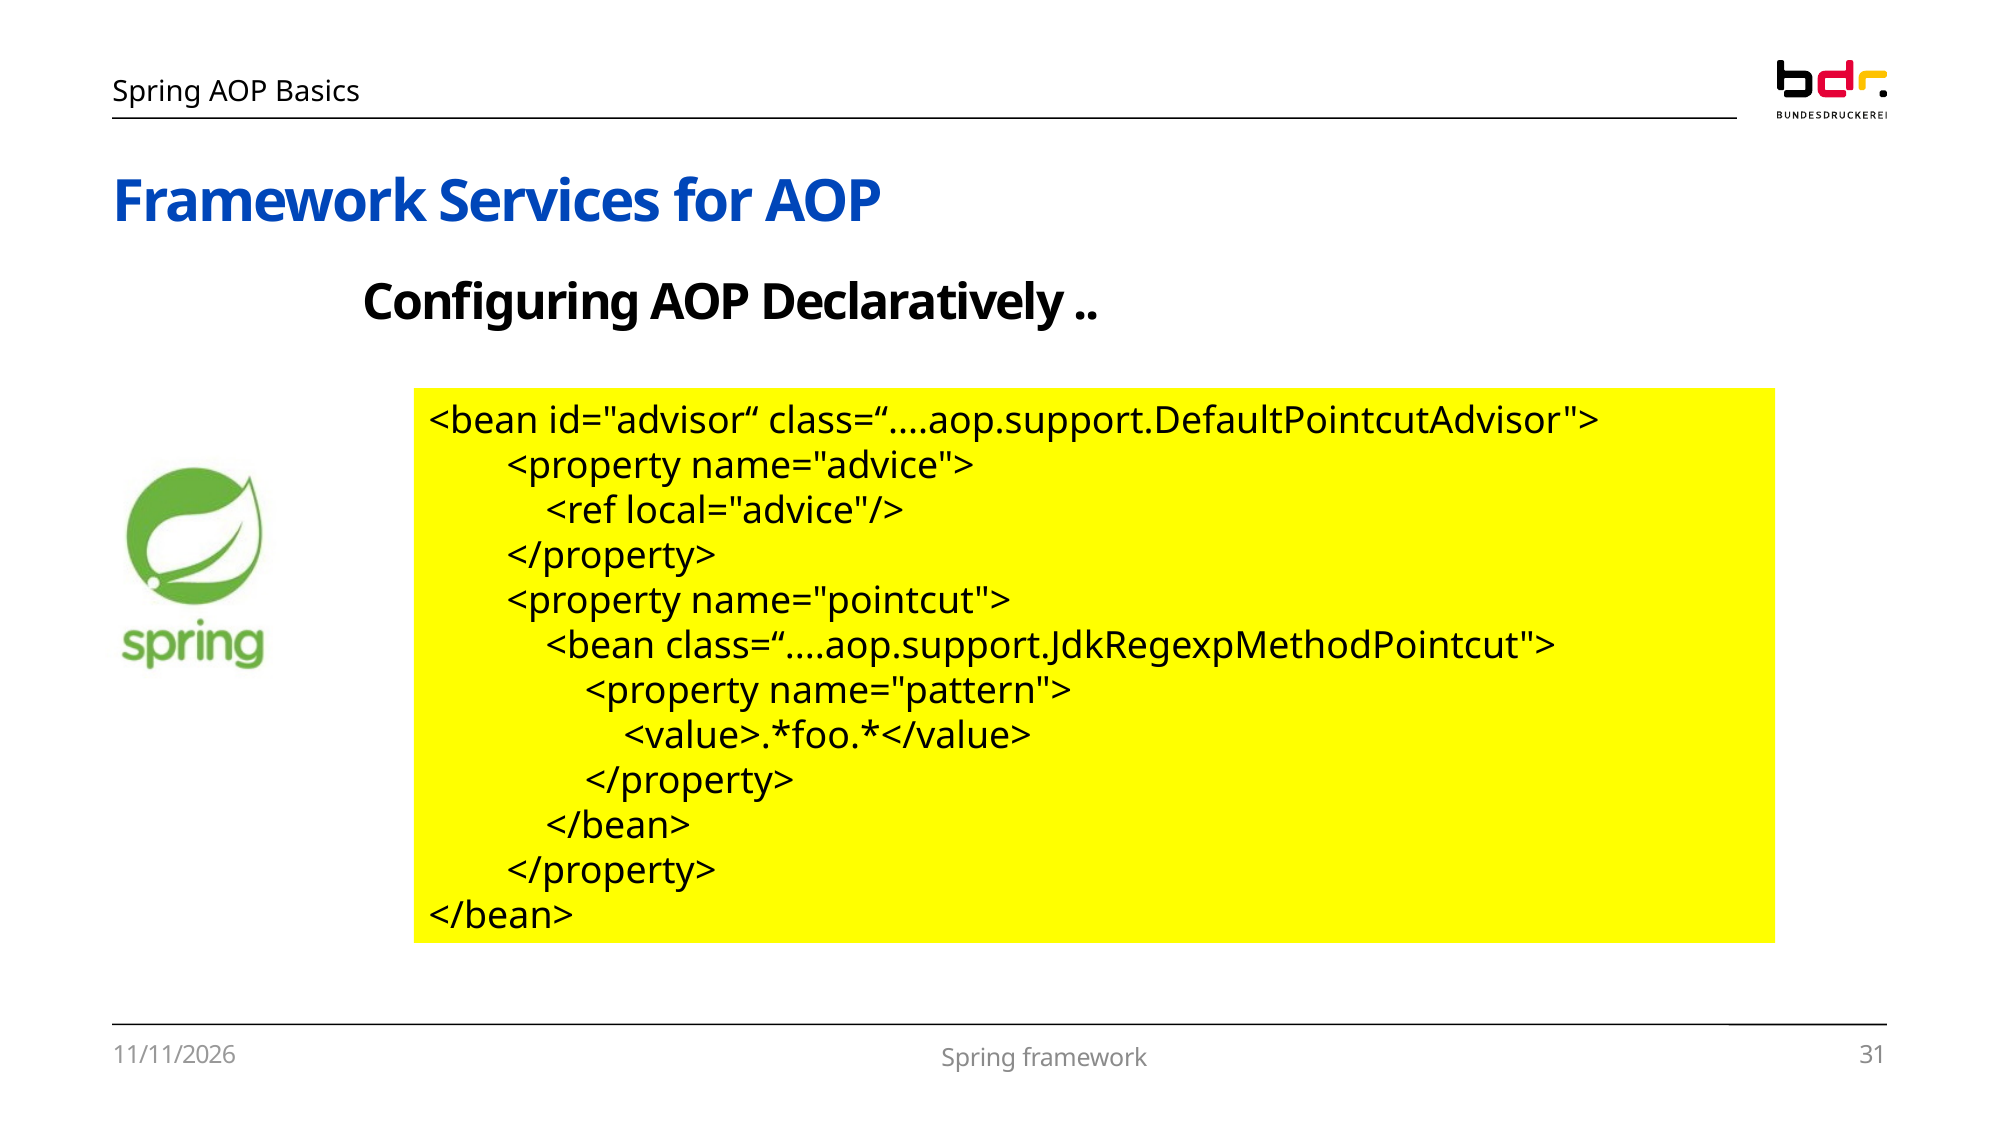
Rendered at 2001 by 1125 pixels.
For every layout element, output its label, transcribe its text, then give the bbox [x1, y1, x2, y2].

text_box <bean id="advisor“ class=“....aop.support.DefaultPointcutAdvisor"> <property name="advice"> <ref local="advice"/> </property> <property name="pointcut"> <bean class=“....aop.support.JdkRegexpMethodPointcut"> <property name="pattern"> <value>.*foo.*</value> </property> </bean> </property> </bean> [413, 388, 1776, 943]
text_box Framework Services for AOP [112, 163, 1887, 252]
text_box <number> [1816, 1035, 1887, 1077]
text_box Spring framework [273, 1035, 1816, 1077]
text_box 09/28/2020 [112, 1035, 273, 1077]
text_box Configuring AOP Declaratively .. [362, 269, 1816, 981]
picture [105, 449, 281, 690]
text_box Spring AOP Basics [112, 72, 1471, 114]
